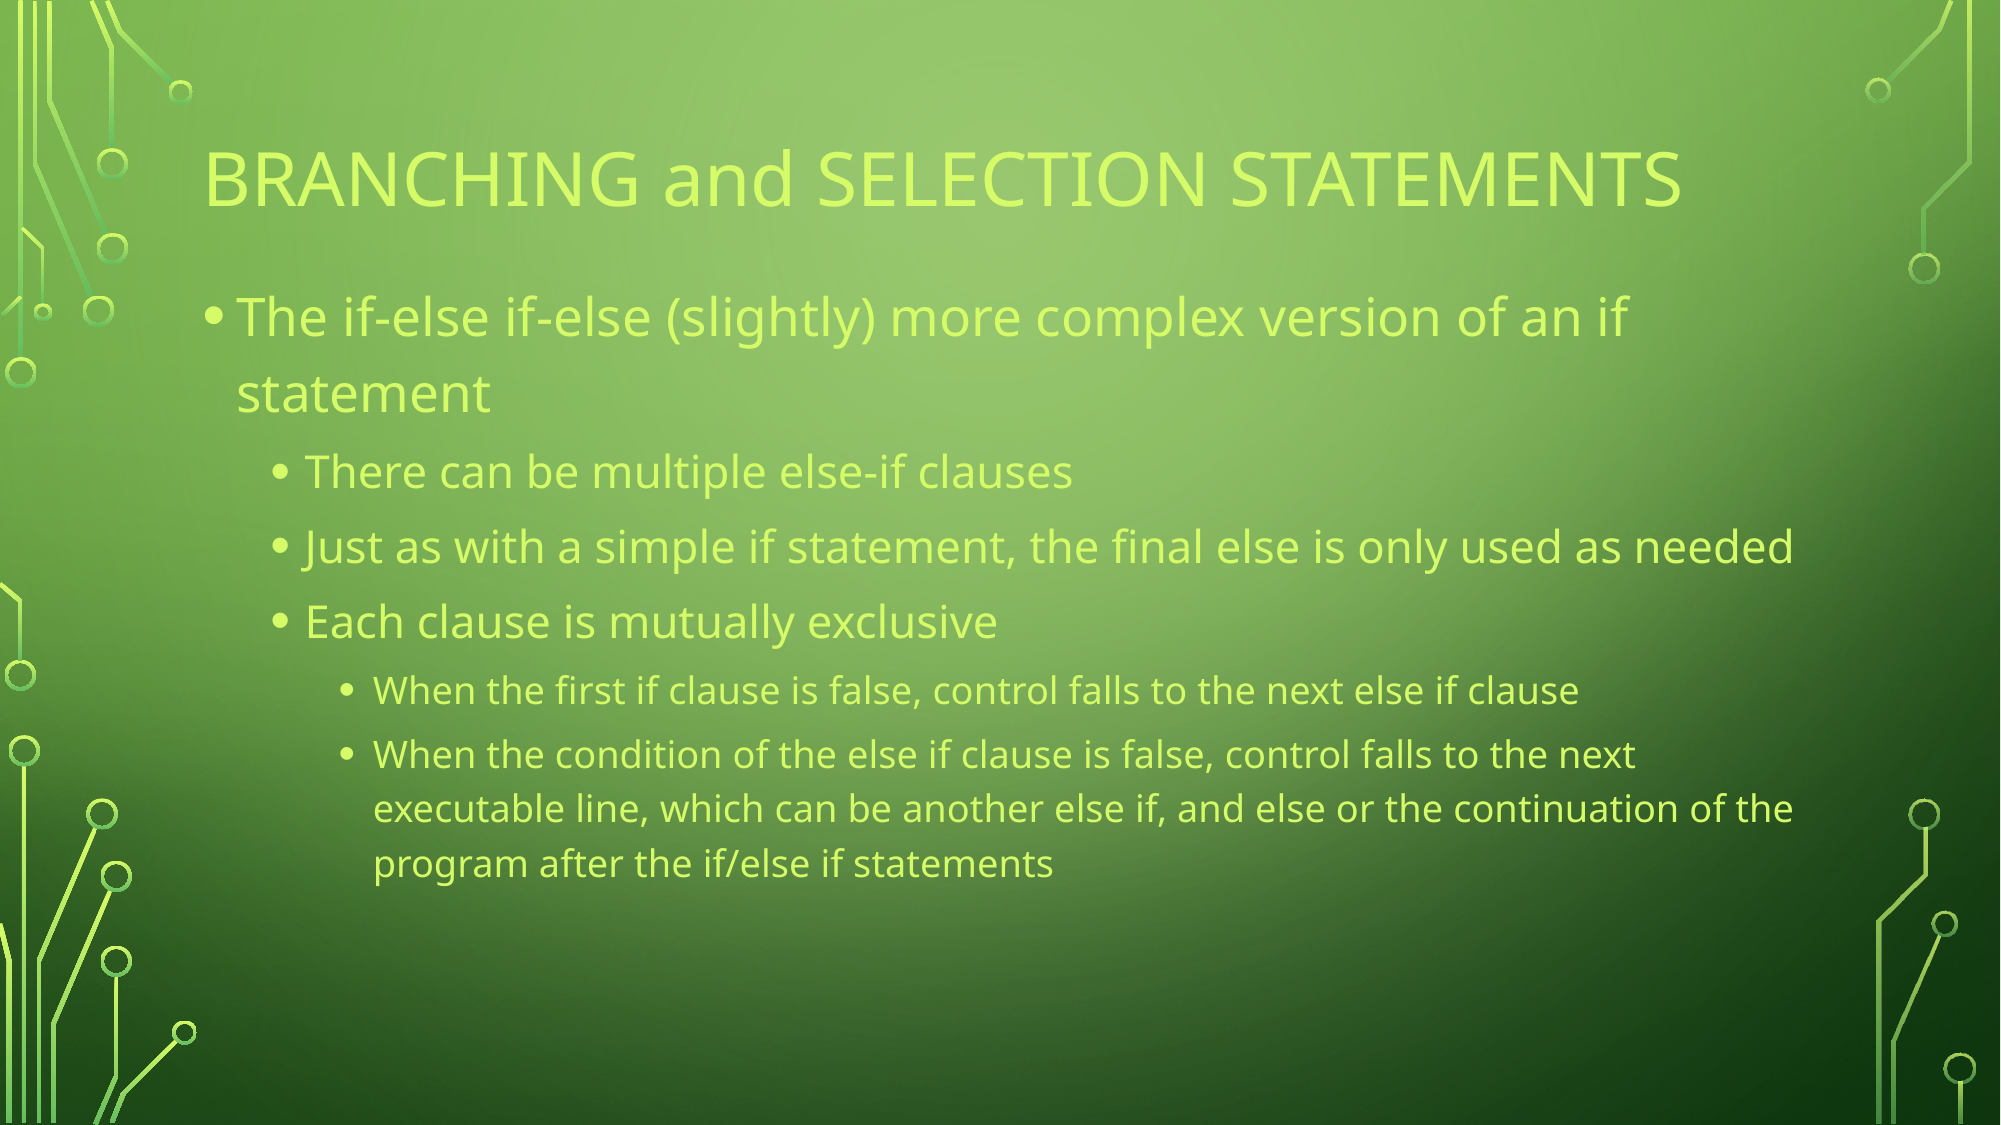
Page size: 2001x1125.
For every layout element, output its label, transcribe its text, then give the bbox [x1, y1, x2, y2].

list The if-else if-else (slightly) more complex version of an if statement There can be multiple else-if clauses Just as with a simple if statement, the final else is only used as needed Each clause is mutually exclusive When the first if clause is false, control falls to the next else if clause When the condition of the else if clause is false, control falls to the next executable line, which can be another else if, and else or the continuation of the program after the if/else if statements [187, 262, 1813, 950]
title Branching and Selection Statements [187, 101, 1813, 262]
